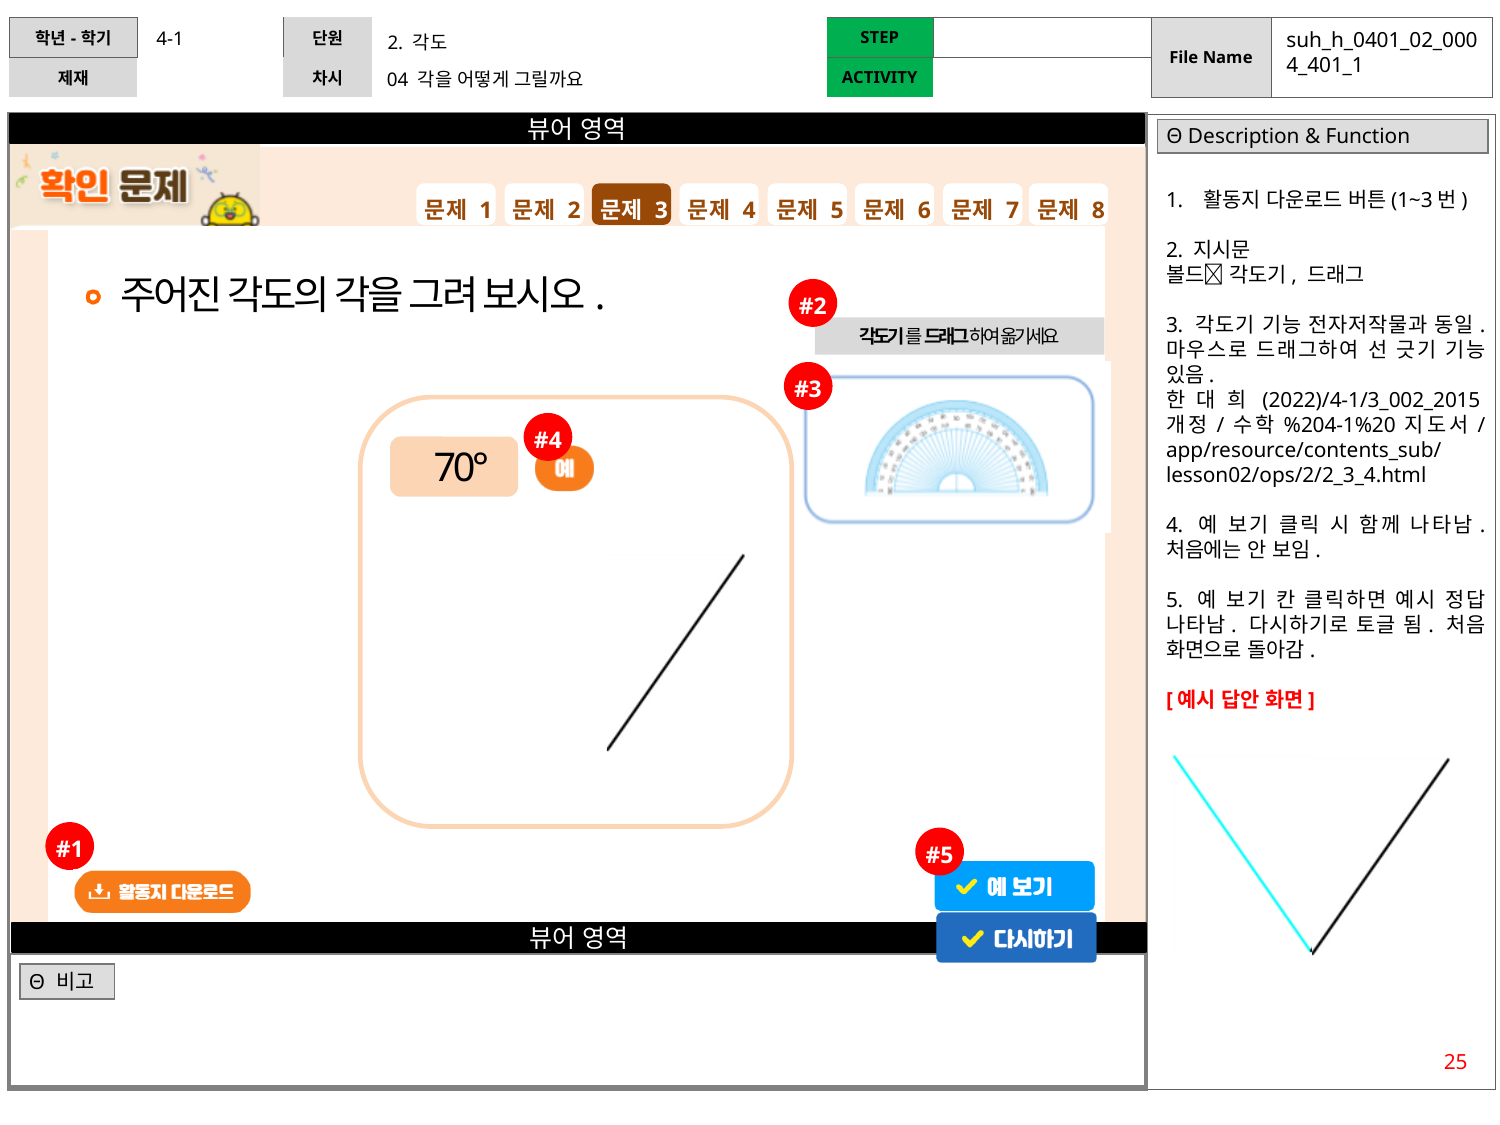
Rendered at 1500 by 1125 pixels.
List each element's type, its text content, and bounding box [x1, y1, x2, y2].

text_box 각도기를 드래그하여 옮기세요 [814, 317, 1105, 355]
text_box 2. 각도 [372, 23, 828, 48]
text_box 문제 1 [410, 174, 520, 231]
text_box 70° [418, 434, 529, 497]
text_box 문제 2 [520, 174, 608, 231]
text_box #1 [43, 820, 97, 873]
text_box #4 [521, 410, 575, 454]
text_box [358, 394, 794, 829]
text_box 04 각을 어떻게 그릴까요 [372, 60, 821, 96]
text_box 4-1 [141, 18, 284, 55]
picture [73, 869, 252, 913]
text_box 문제 7 [958, 174, 1046, 231]
text_box [388, 434, 515, 499]
picture [10, 144, 260, 230]
table_header Θ Description & Function [1158, 120, 1487, 152]
text_box 문제 4 [695, 174, 783, 231]
text_box suh_h_0401_02_0004_401_1 [1271, 18, 1500, 84]
text_box 문제 8 [1046, 174, 1132, 231]
text_box 문제 5 [783, 174, 871, 231]
text_box #2 [786, 276, 840, 329]
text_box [1149, 734, 1488, 983]
picture [932, 858, 1097, 964]
text_box 문제 6 [871, 174, 958, 231]
text_box 활동지 다운로드 버튼(1~3번) 2. 지시문 볼드 각도기, 드래그 3. 각도기 기능 전자저작물과 동일. 마우스로 드래그하여 선 긋기 기능 있음. 한대희(2022)/4-1/3_002_2015개정/수학%204-1%20지도서/app/resource/contents_sub/lesson02/ops/2/2_3_4.html 4. 예 보기 클릭 시 함께 나타남. 처음에는 안 보임. 5. 예 보기 칸 클릭하면 예시 정답 나타남. 다시하기로 토글 됨. 처음 화면으로 돌아감. [예시 답안 화면] [1151, 179, 1500, 719]
picture [606, 533, 783, 779]
text_box 주어진 각도의 각을 그려 보시오. [105, 263, 1109, 326]
text_box #3 [781, 364, 793, 407]
picture [82, 285, 103, 307]
picture [533, 442, 596, 494]
text_box 문제 3 [608, 174, 695, 231]
picture [797, 361, 1111, 533]
text_box #5 [913, 825, 967, 875]
